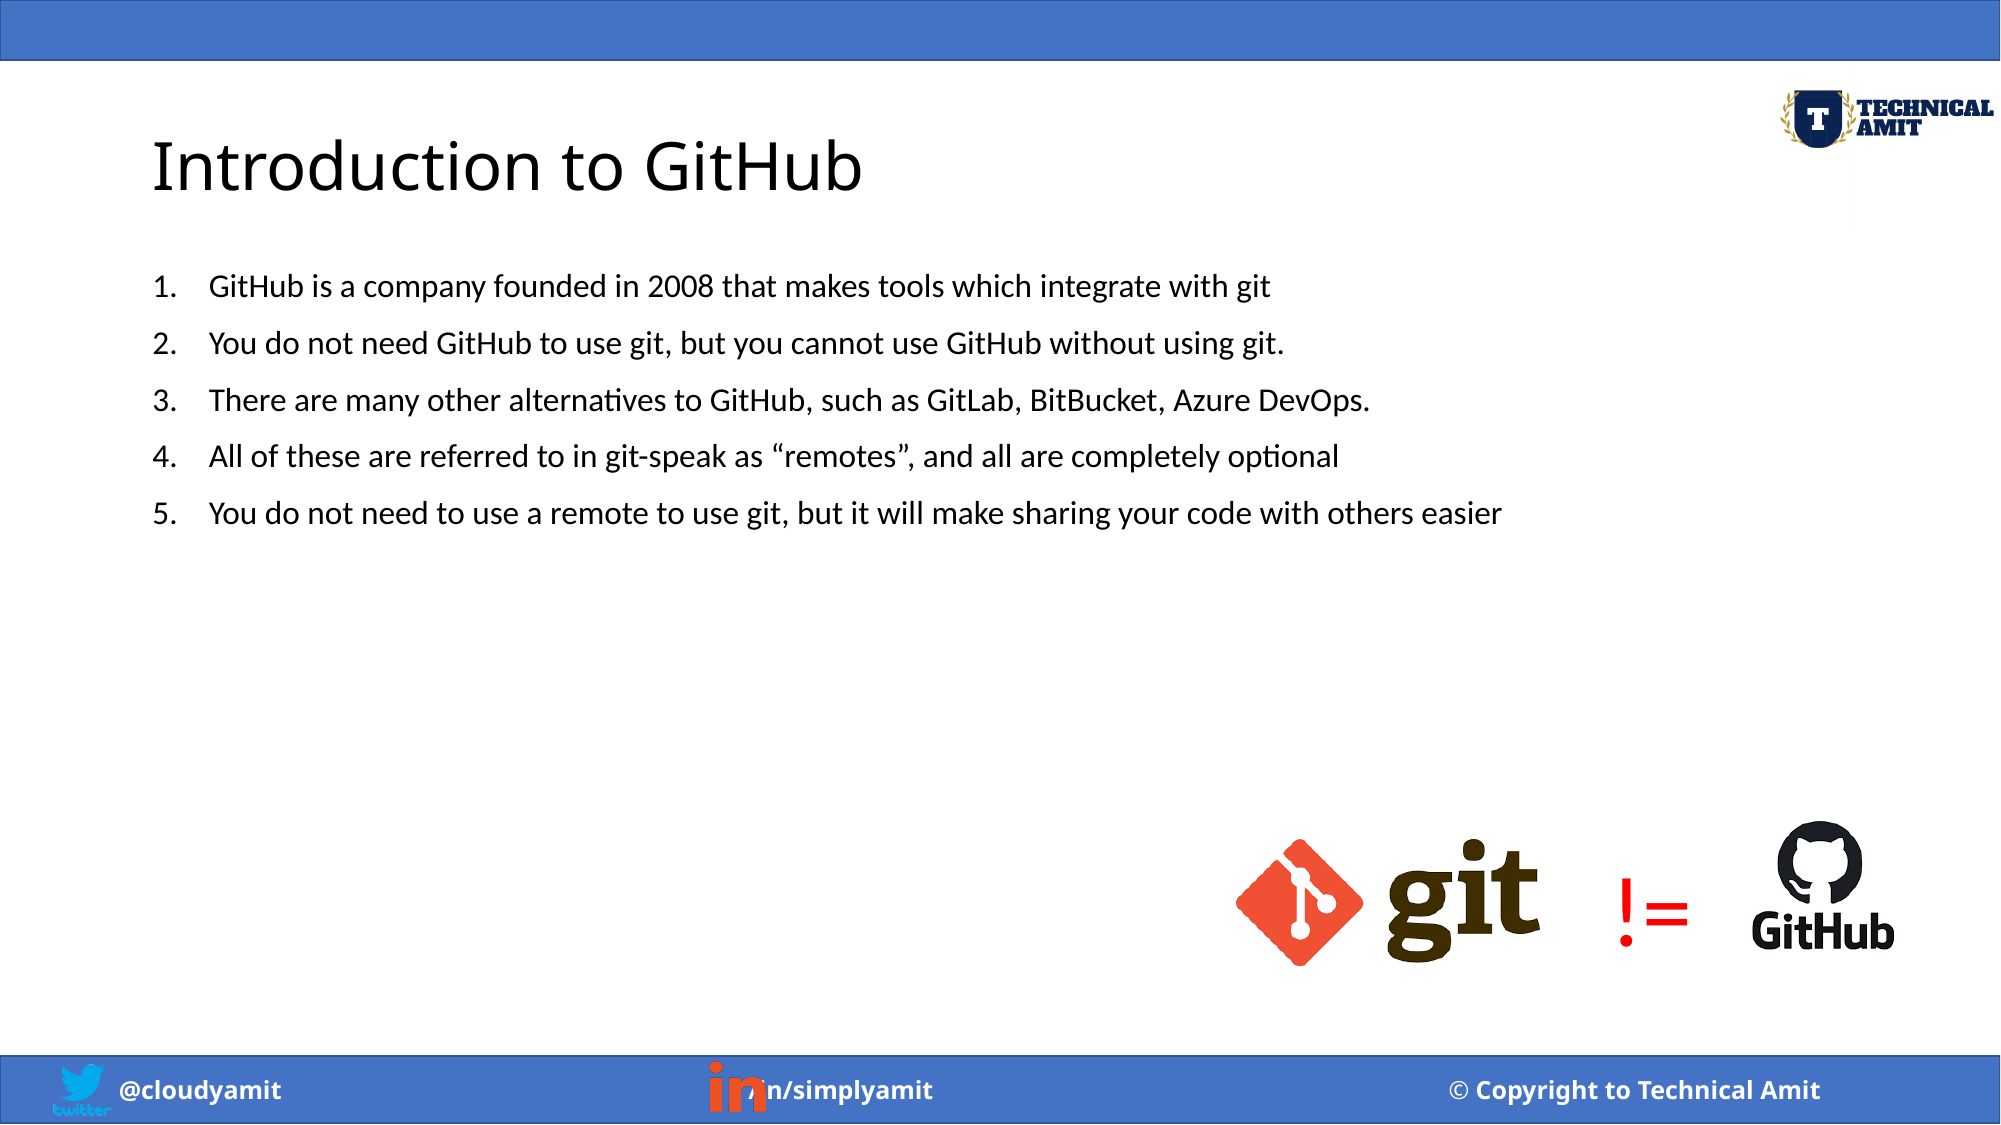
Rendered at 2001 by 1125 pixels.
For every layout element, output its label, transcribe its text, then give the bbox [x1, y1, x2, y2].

picture [709, 1061, 766, 1112]
picture [47, 1061, 117, 1118]
text_box != [1595, 839, 1708, 974]
title Introduction to GitHub [137, 59, 1863, 261]
picture [1236, 839, 1540, 966]
list GitHub is a company founded in 2008 that makes tools which integrate with git You do not need GitHub to use git, but you cannot use GitHub without using git. There are many other alternatives to GitHub, such as GitLab, BitBucket, Azure DevOps. All of these are referred to in git-speak as “remotes”, and all are completely optional You do not need to use a remote to use git, but it will make sharing your code with others easier [137, 261, 1863, 976]
picture [1679, 811, 1959, 967]
picture [1863, 61, 1997, 234]
